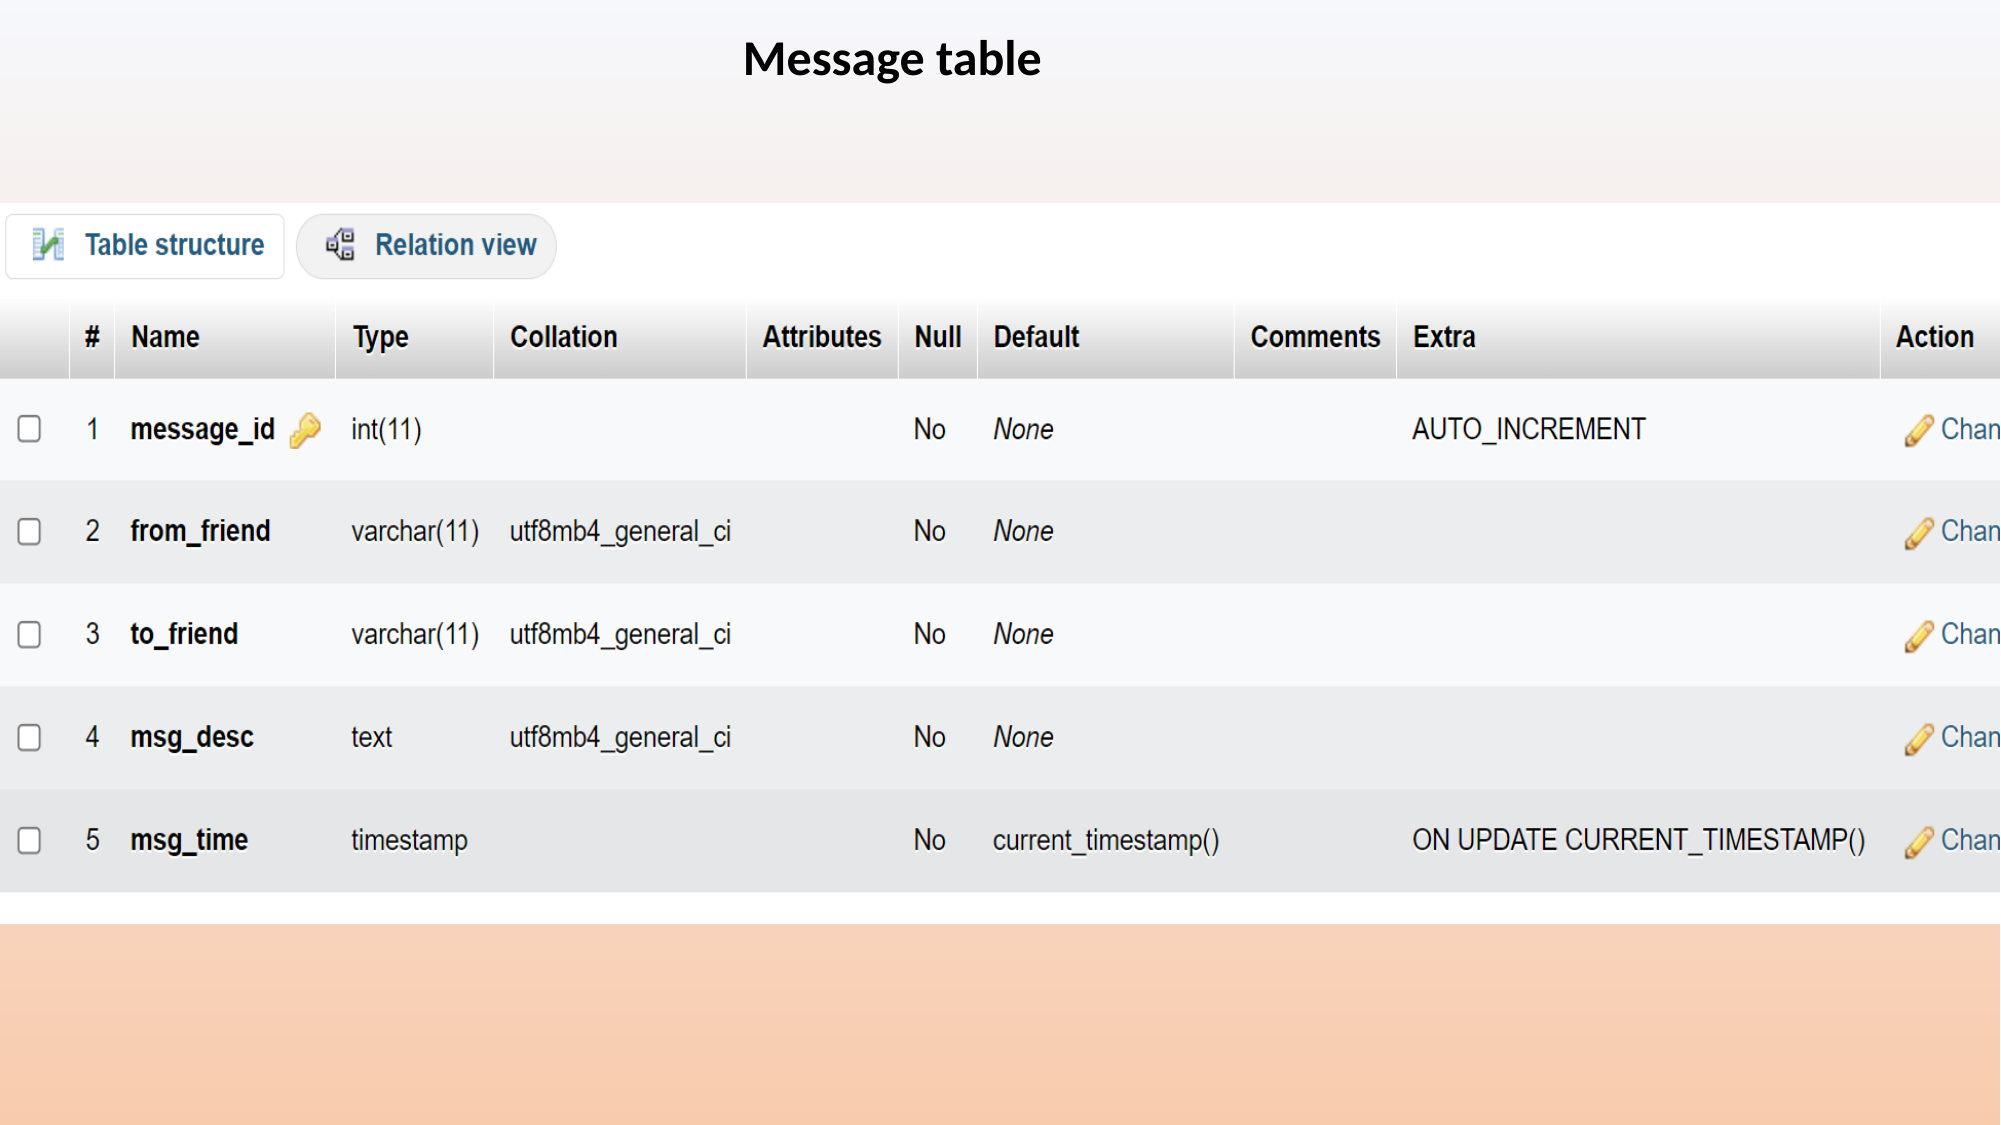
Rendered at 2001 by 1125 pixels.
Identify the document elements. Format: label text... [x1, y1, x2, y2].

text_box Message table [728, 17, 1210, 93]
picture [0, 203, 2000, 924]
